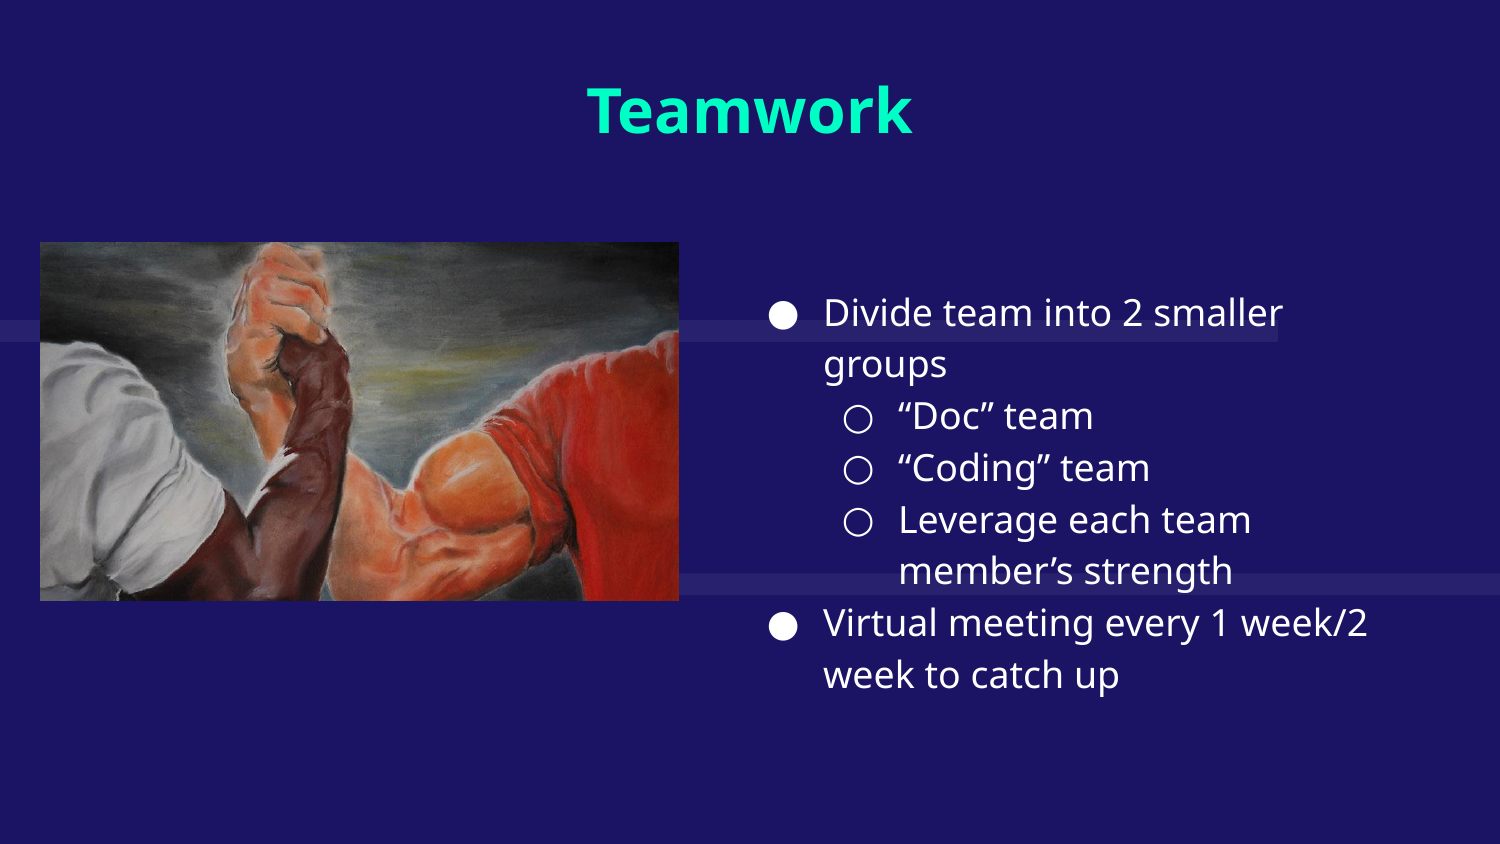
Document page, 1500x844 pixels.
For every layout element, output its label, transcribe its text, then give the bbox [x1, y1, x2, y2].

picture [40, 242, 679, 602]
title Teamwork [209, 56, 1291, 166]
list Divide team into 2 smaller groups “Doc” team “Coding” team Leverage each team member’s strength Virtual meeting every 1 week/2 week to catch up [733, 266, 1428, 577]
